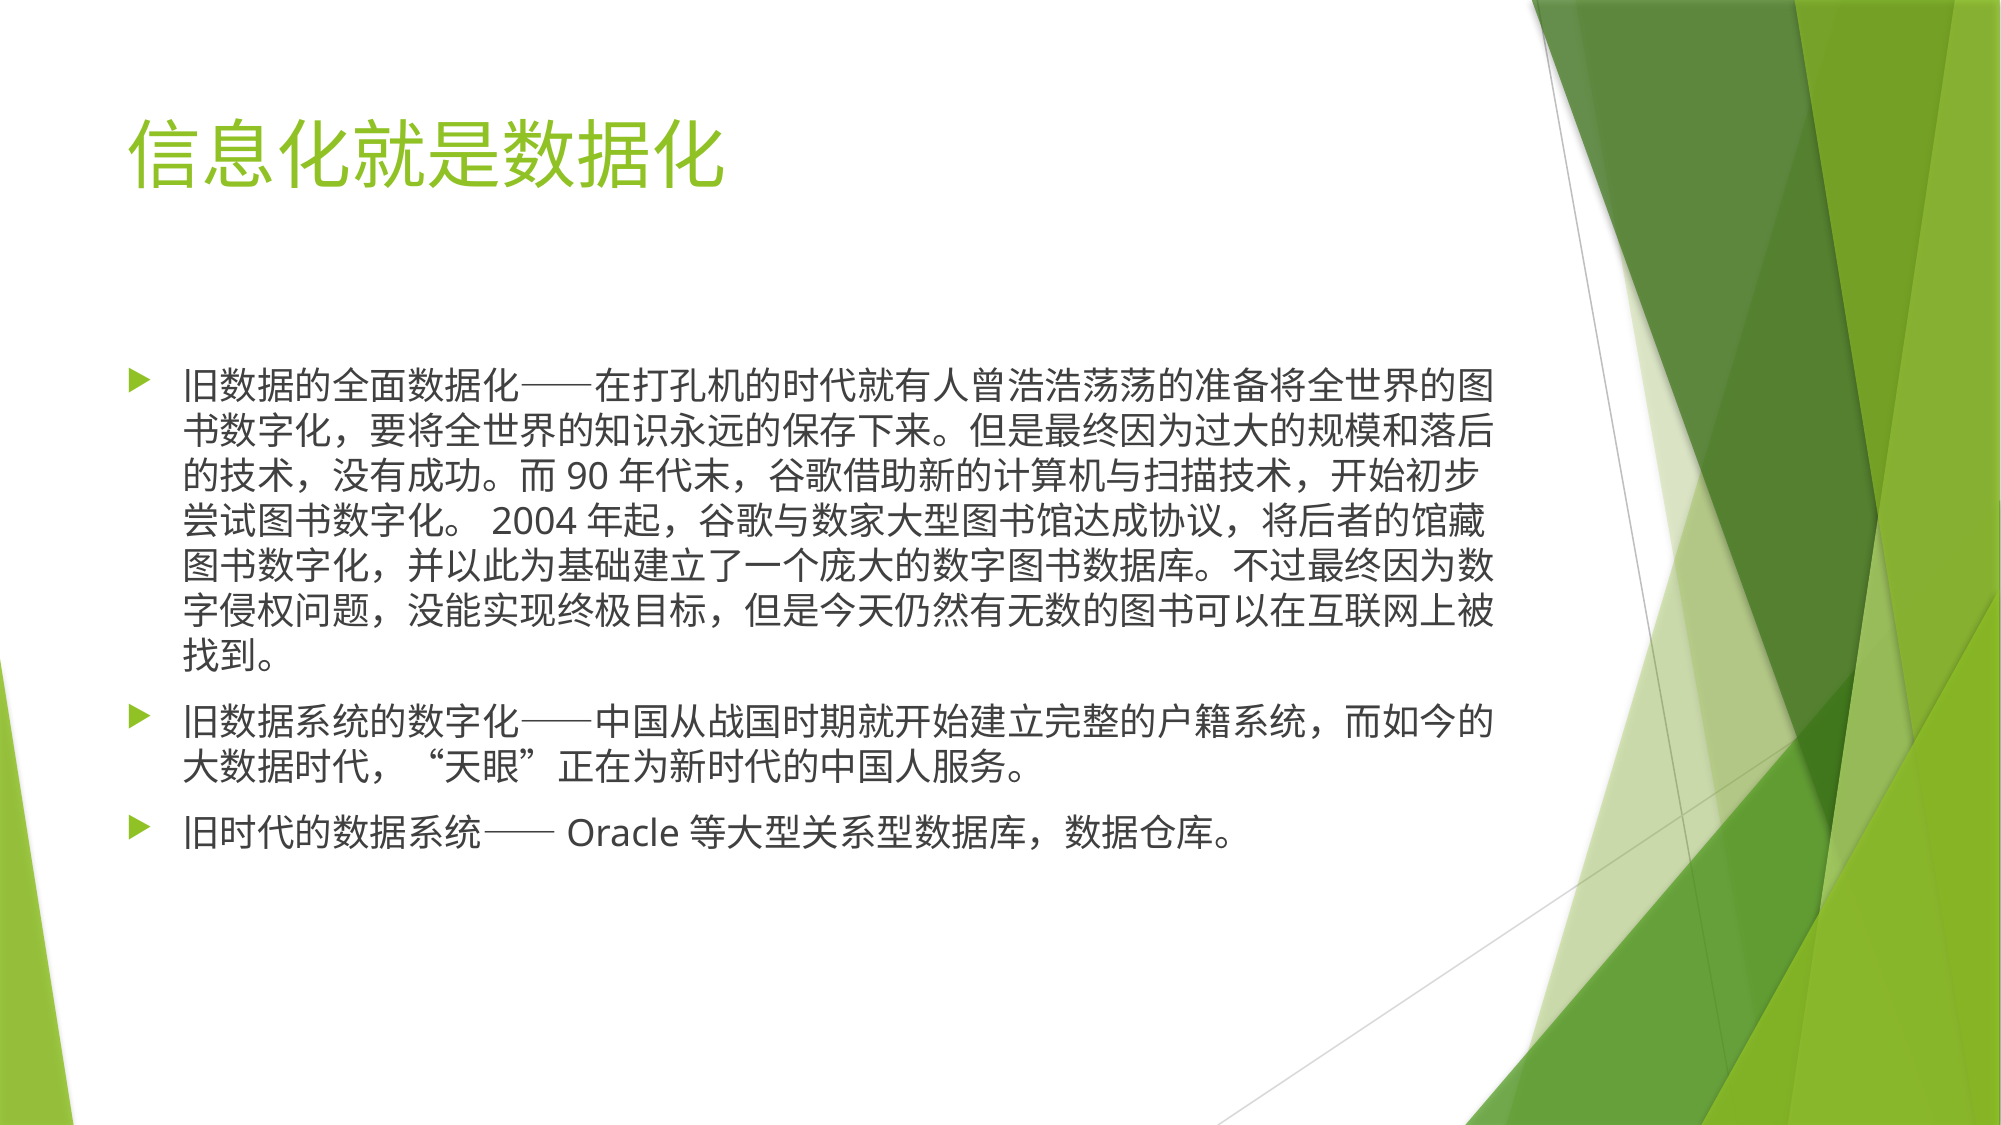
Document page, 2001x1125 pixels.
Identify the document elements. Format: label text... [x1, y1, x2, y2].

list 旧数据的全面数据化——在打孔机的时代就有人曾浩浩荡荡的准备将全世界的图书数字化，要将全世界的知识永远的保存下来。但是最终因为过大的规模和落后的技术，没有成功。而90年代末，谷歌借助新的计算机与扫描技术，开始初步尝试图书数字化。2004年起，谷歌与数家大型图书馆达成协议，将后者的馆藏图书数字化，并以此为基础建立了一个庞大的数字图书数据库。不过最终因为数字侵权问题，没能实现终极目标，但是今天仍然有无数的图书可以在互联网上被找到。 旧数据系统的数字化——中国从战国时期就开始建立完整的户籍系统，而如今的大数据时代，“天眼”正在为新时代的中国人服务。 旧时代的数据系统——Oracle等大型关系型数据库，数据仓库。 [111, 354, 1522, 992]
title 信息化就是数据化 [111, 99, 1522, 317]
